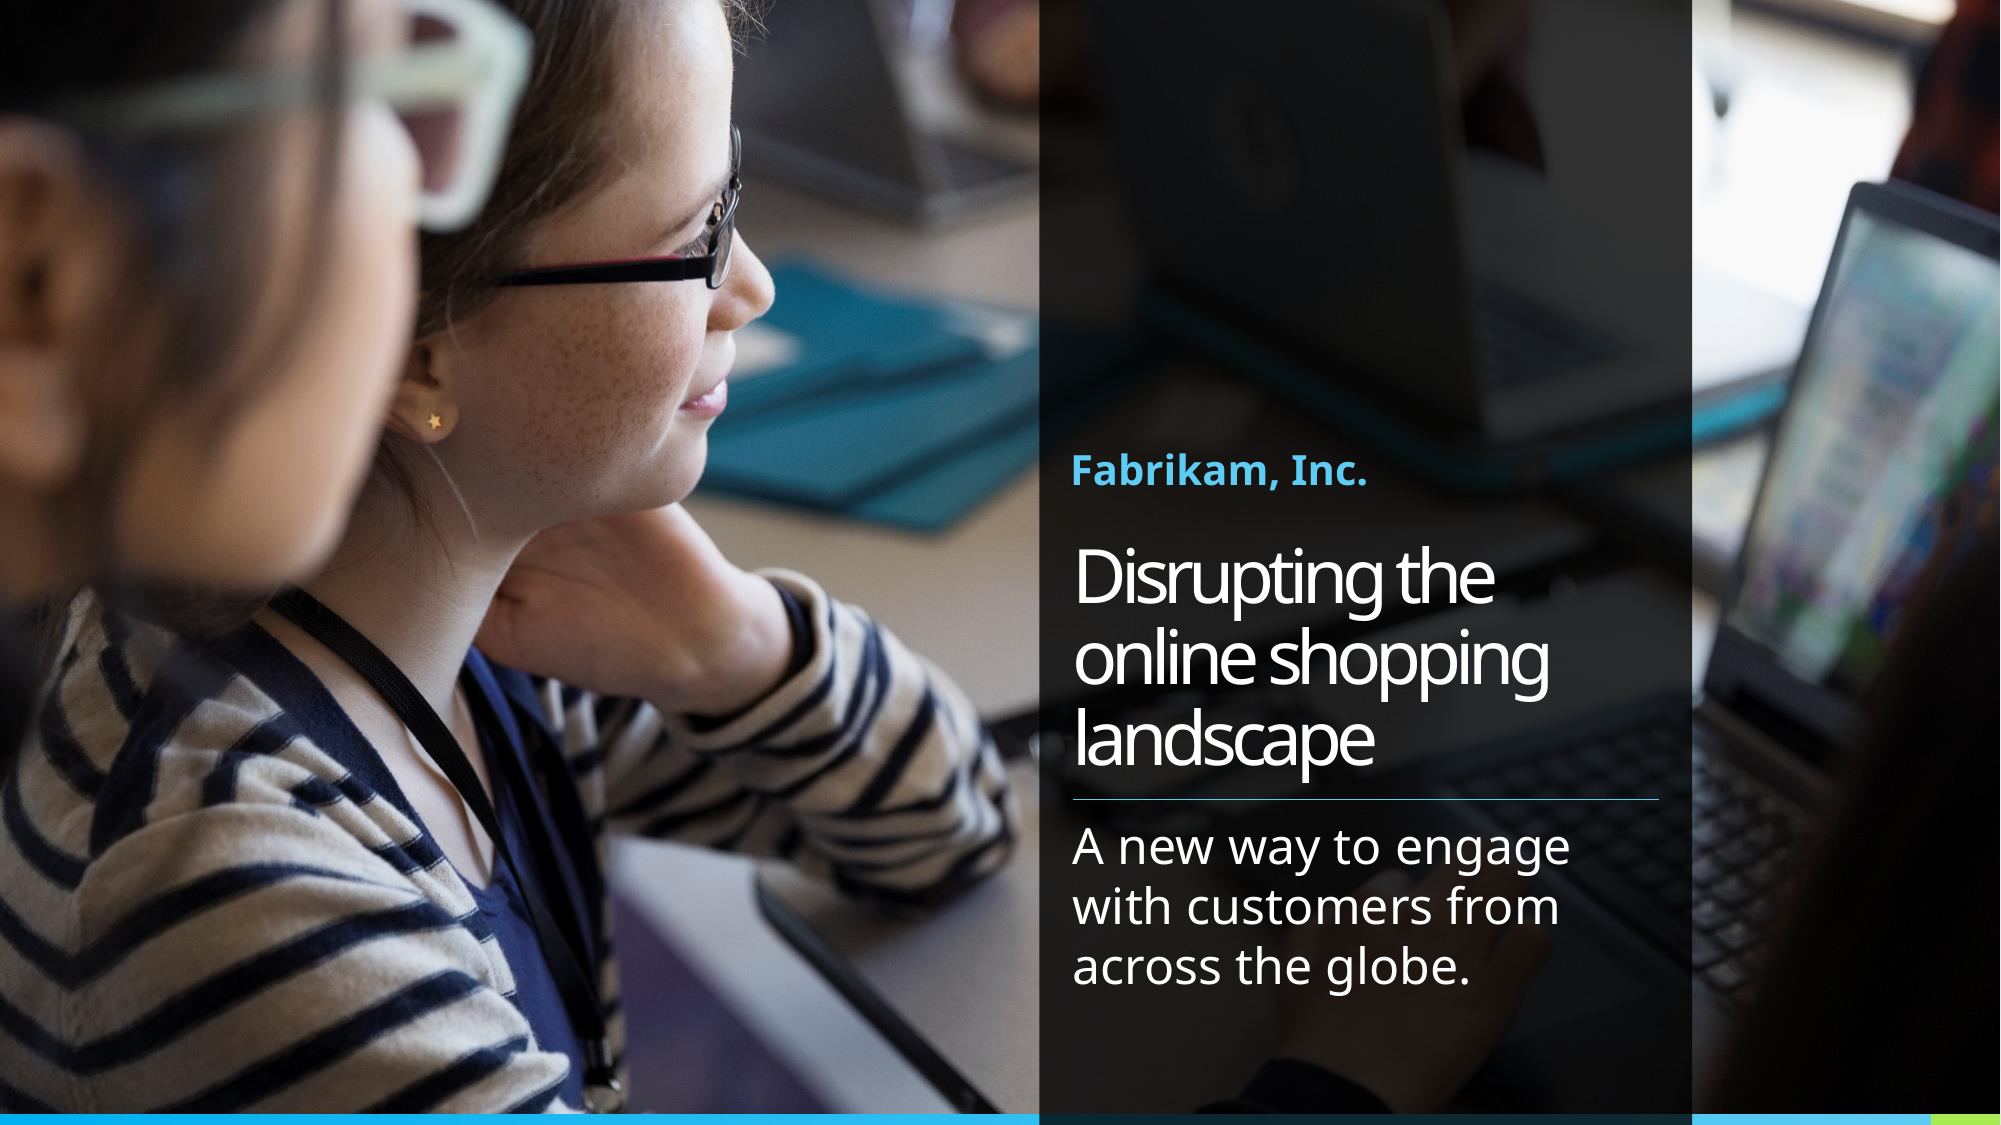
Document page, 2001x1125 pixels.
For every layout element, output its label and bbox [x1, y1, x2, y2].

text_box [1038, 1114, 1693, 1125]
picture [0, 0, 2001, 1125]
